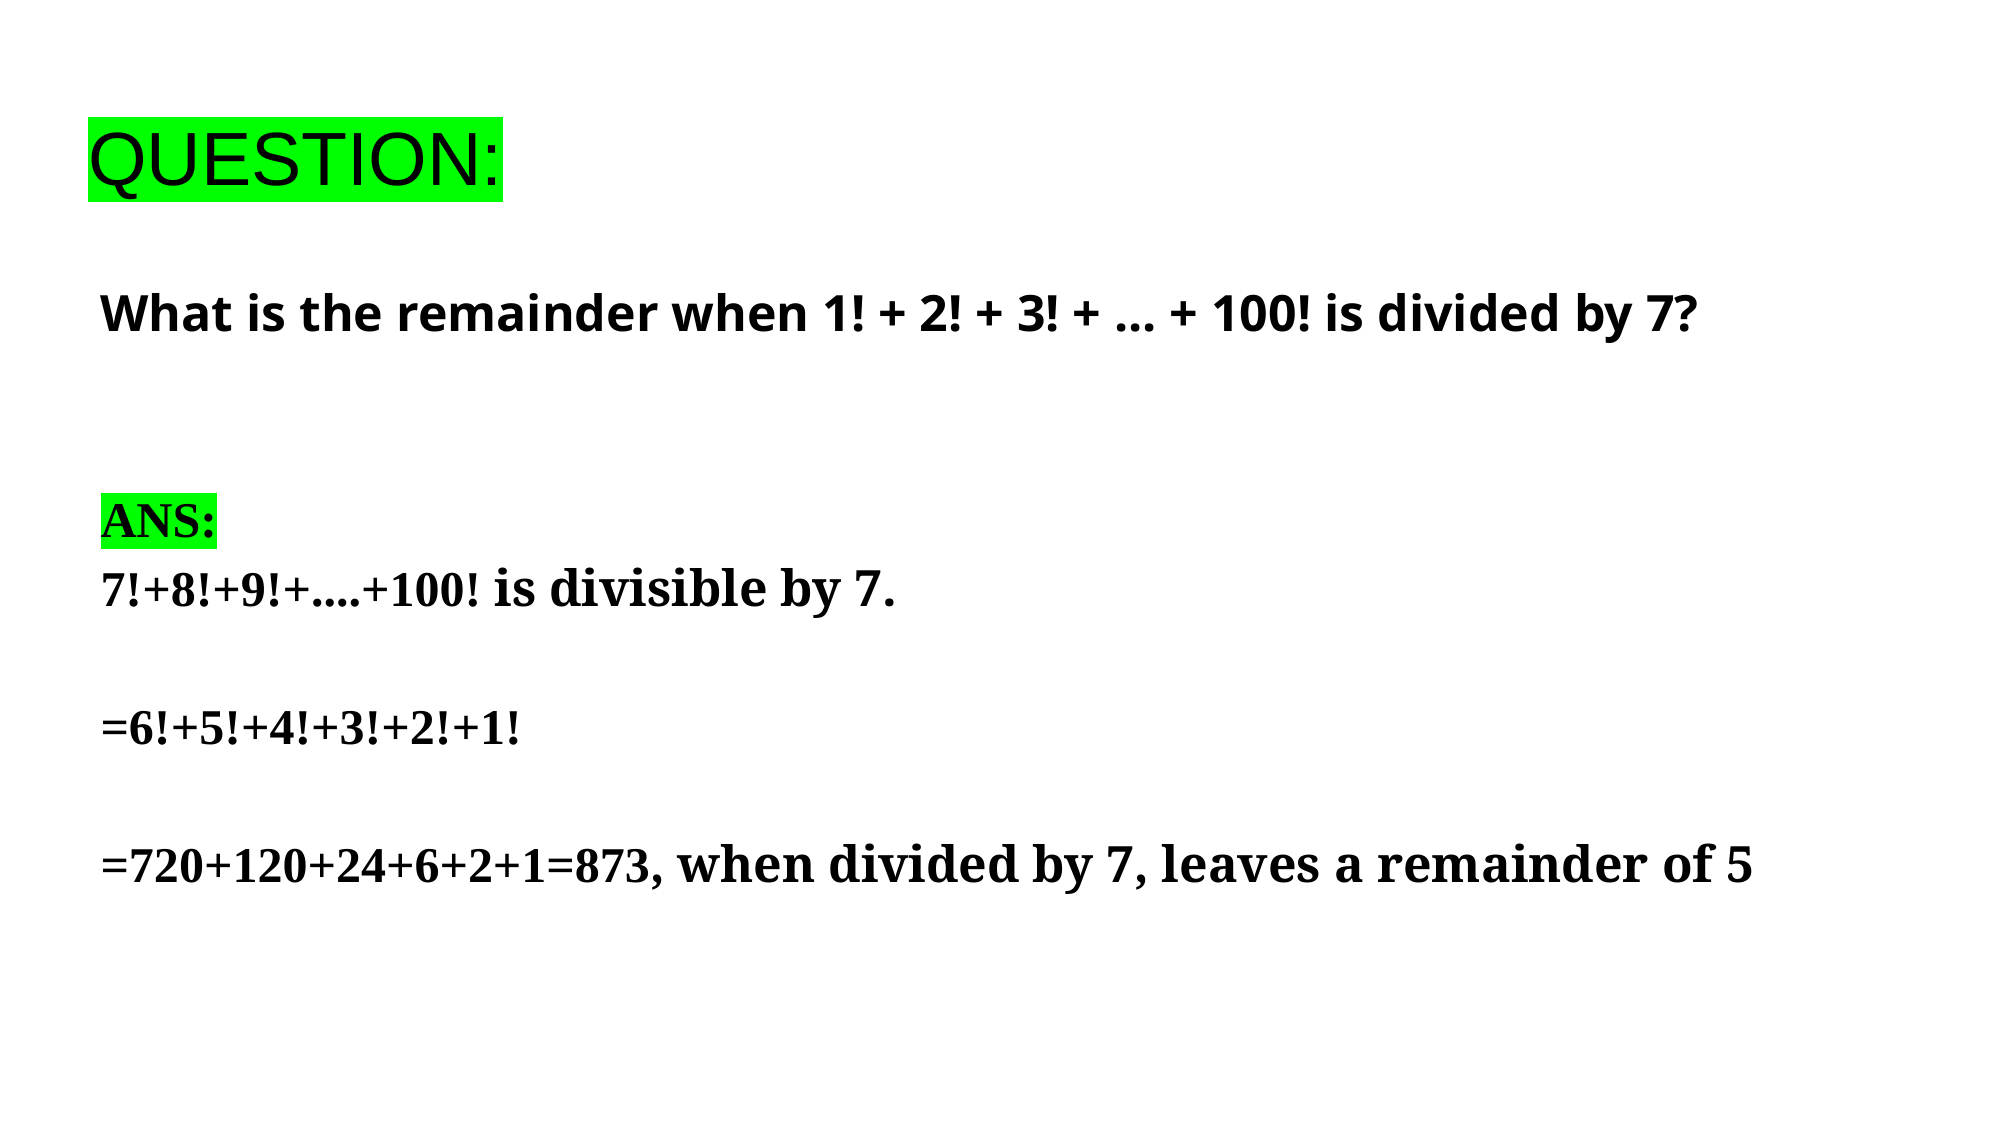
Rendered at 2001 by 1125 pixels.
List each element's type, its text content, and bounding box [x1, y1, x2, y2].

title QUESTION: [68, 97, 1932, 223]
list What is the remainder when 1! + 2! + 3! + ... + 100! is divided by 7? ANS: 7!+8!+9!+....+100! is divisible by 7. =6!+5!+4!+3!+2!+1! =720+120+24+6+2+1=873, when divided by 7, leaves a remainder of 5 [68, 252, 1932, 1000]
